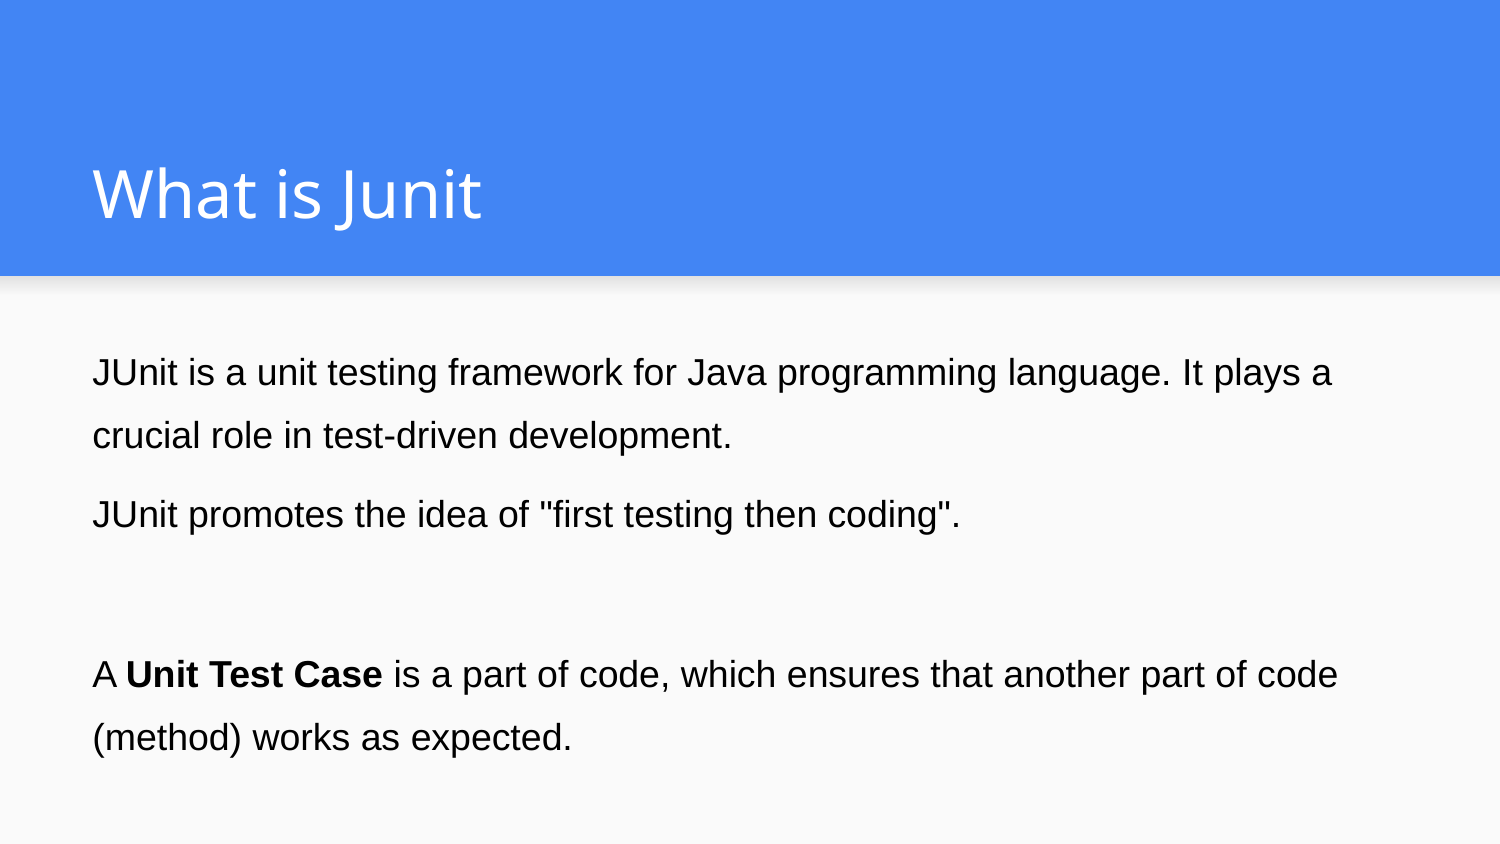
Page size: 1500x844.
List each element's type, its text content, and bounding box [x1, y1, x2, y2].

title What is Junit [77, 121, 1427, 248]
list JUnit is a unit testing framework for Java programming language. It plays a crucial role in test-driven development. JUnit promotes the idea of "first testing then coding". A Unit Test Case is a part of code, which ensures that another part of code (method) works as expected. [77, 314, 1427, 760]
